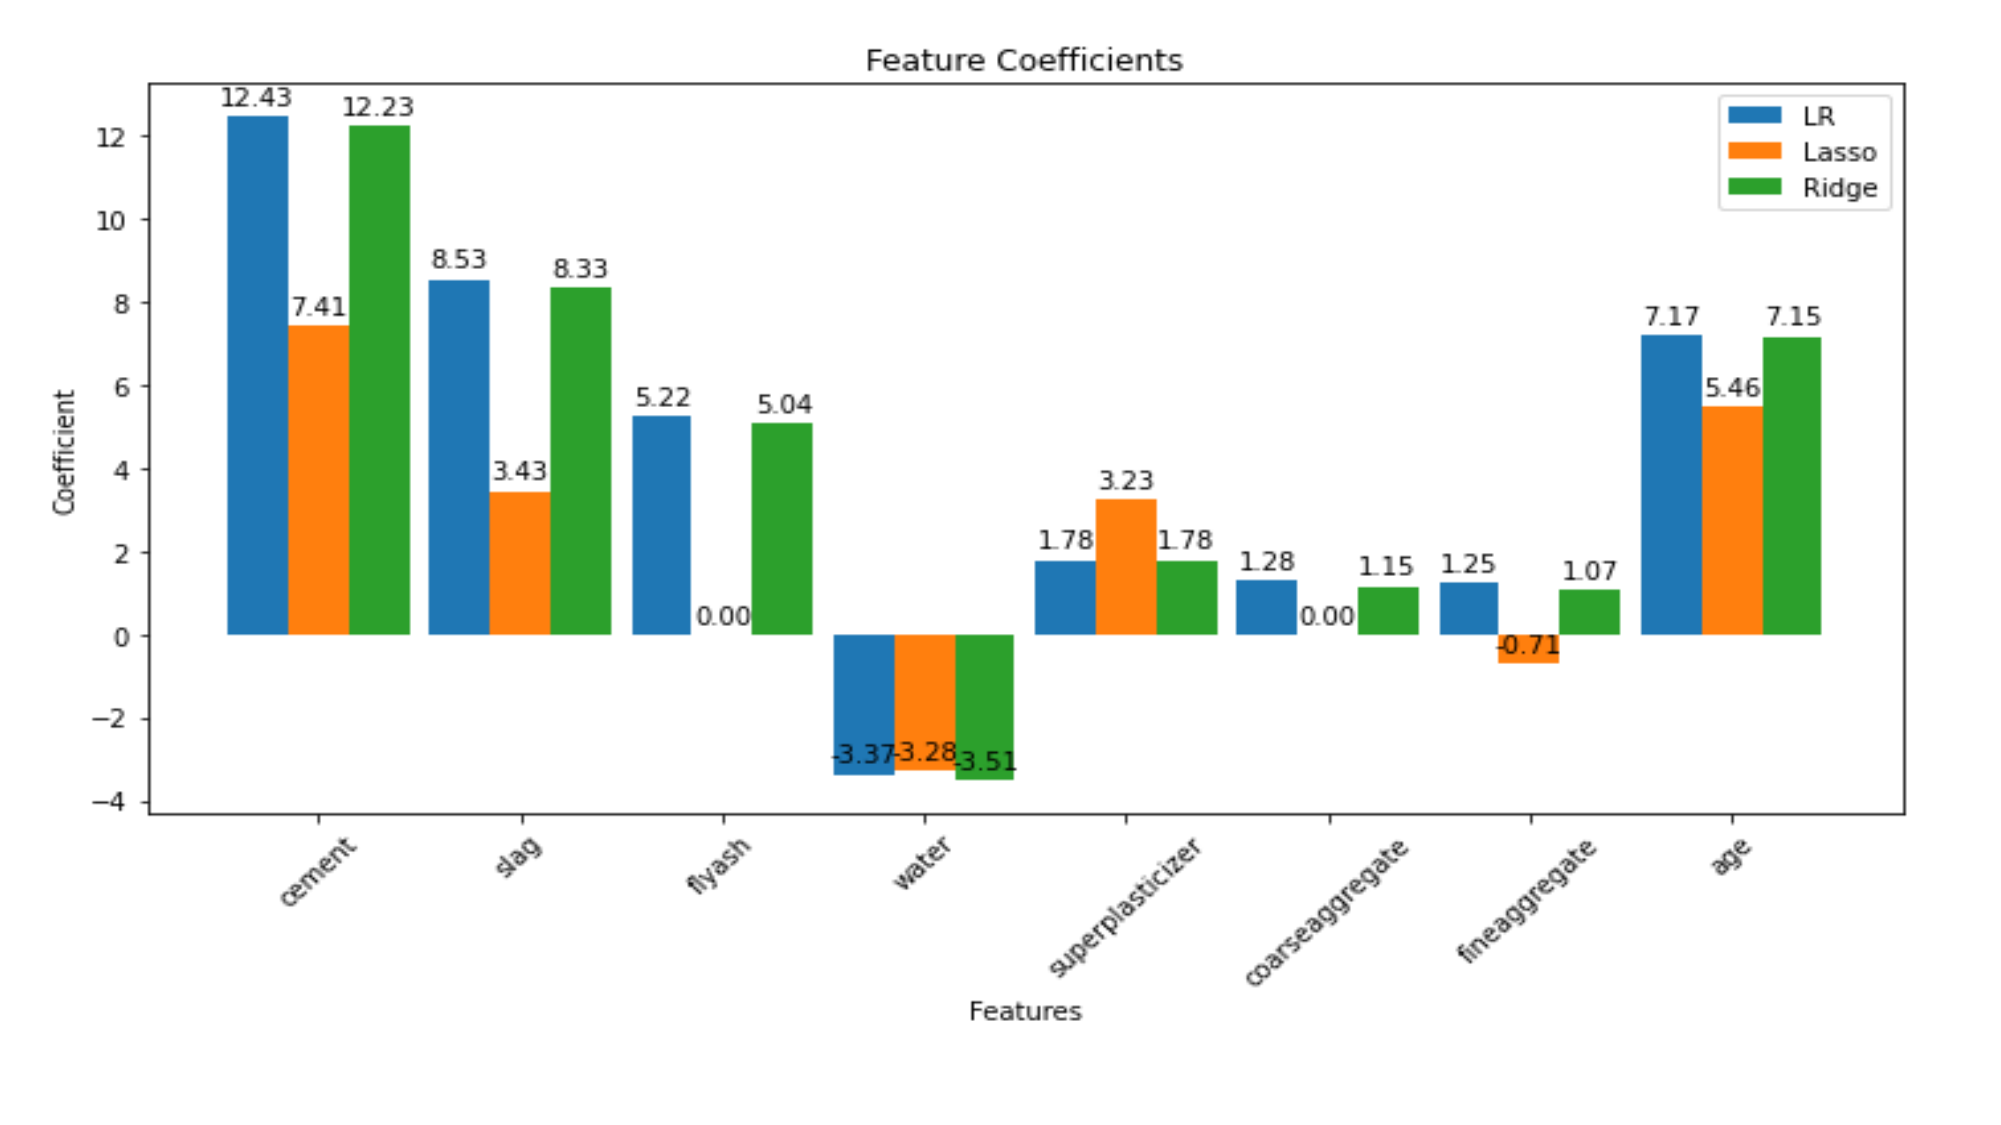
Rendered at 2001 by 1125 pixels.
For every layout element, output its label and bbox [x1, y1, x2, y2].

picture [34, 30, 1920, 1040]
